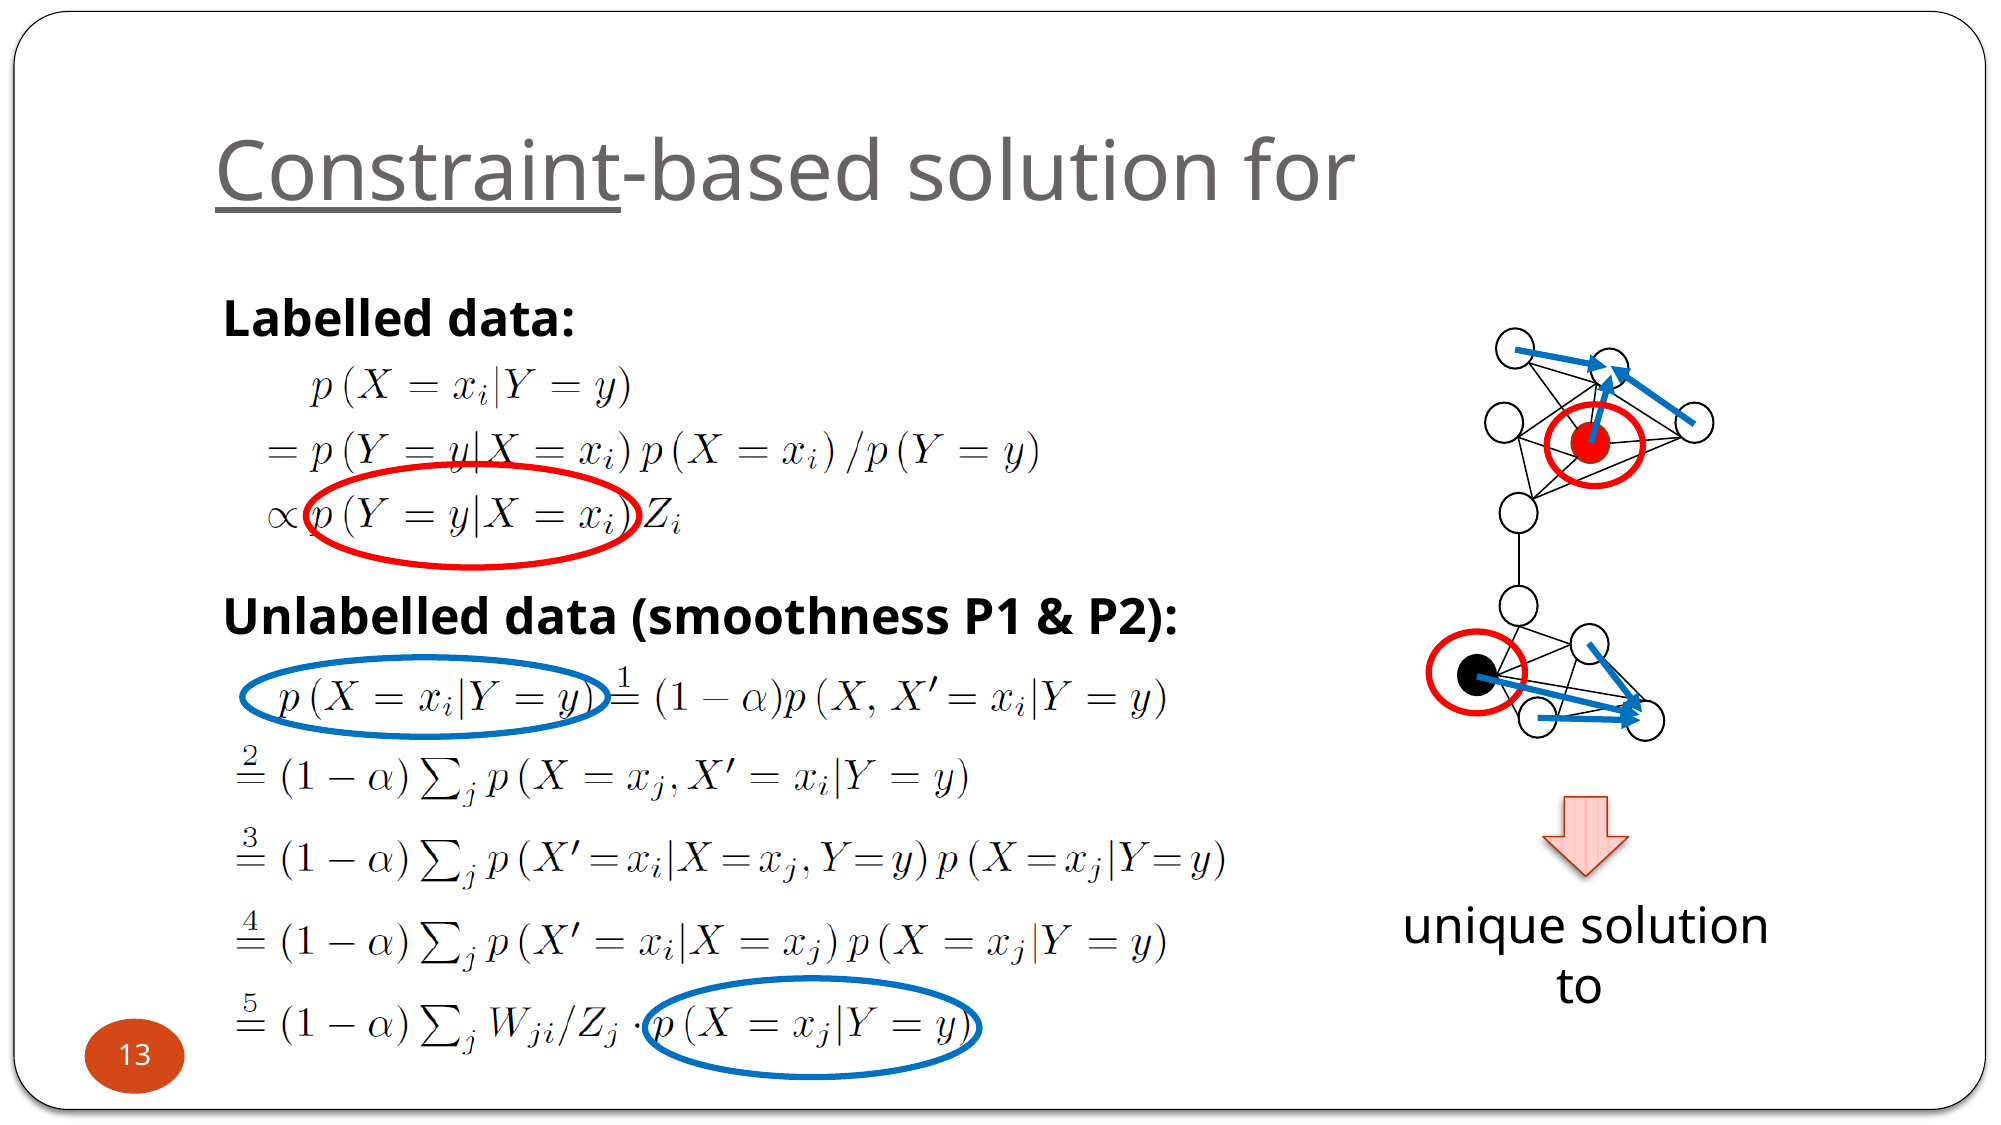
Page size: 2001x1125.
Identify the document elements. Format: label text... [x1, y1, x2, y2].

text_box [1457, 328, 1714, 742]
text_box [1514, 349, 1608, 368]
text_box [330, 656, 520, 662]
slide_number 13 [84, 1018, 185, 1094]
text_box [1590, 374, 1612, 444]
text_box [220, 663, 1338, 1109]
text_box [1476, 676, 1640, 716]
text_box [1496, 362, 1682, 719]
text_box [404, 564, 541, 569]
text_box [1542, 796, 1630, 877]
picture [225, 342, 1054, 555]
text_box Unlabelled data (smoothness P1 & P2): [208, 577, 1222, 652]
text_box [1612, 365, 1695, 425]
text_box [1588, 642, 1643, 677]
text_box Labelled data: [208, 278, 980, 354]
text_box [1427, 636, 1452, 709]
